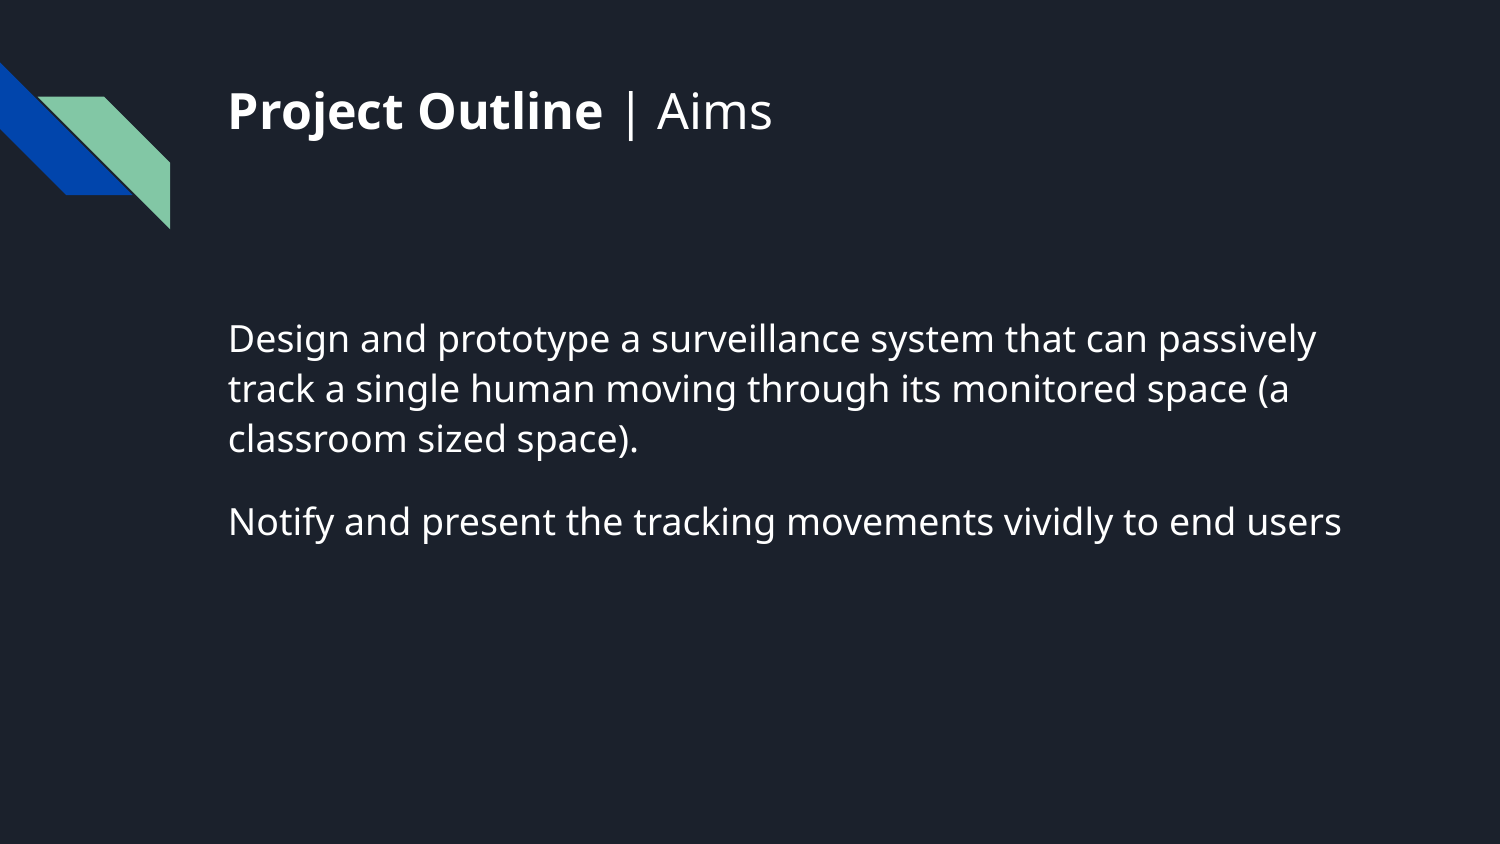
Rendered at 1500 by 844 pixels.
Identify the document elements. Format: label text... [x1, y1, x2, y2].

title Project Outline | Aims [212, 64, 1368, 215]
list Design and prototype a surveillance system that can passively track a single human moving through its monitored space (a classroom sized space). Notify and present the tracking movements vividly to end users [212, 294, 1428, 552]
